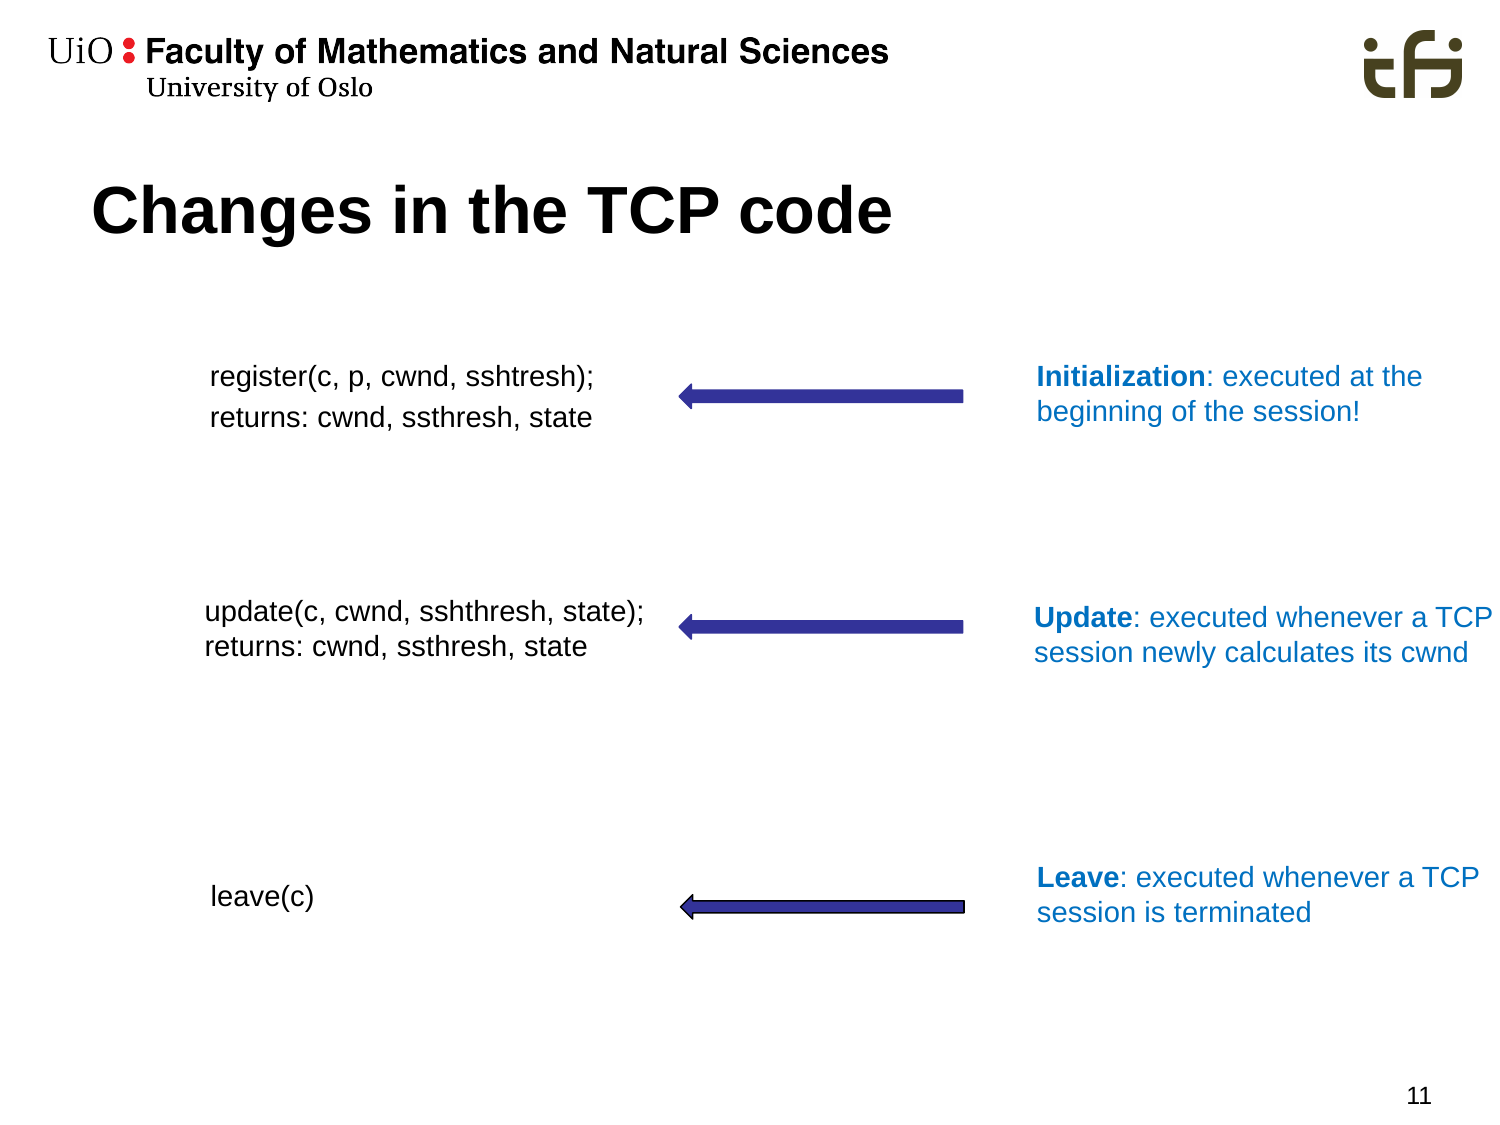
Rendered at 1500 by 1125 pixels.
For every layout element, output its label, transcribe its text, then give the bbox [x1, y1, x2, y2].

text_box Update: executed whenever a TCP session newly calculates its cwnd [1019, 591, 1500, 687]
text_box update(c, cwnd, sshthresh, state); returns: cwnd, ssthresh, state [189, 585, 711, 681]
title Changes in the TCP code [76, 113, 1426, 302]
picture [48, 37, 888, 102]
text_box Initialization: executed at the beginning of the session! [1021, 349, 1500, 446]
text_box [680, 894, 965, 920]
text_box leave(c) [195, 869, 717, 929]
text_box [679, 614, 963, 640]
text_box [679, 384, 963, 409]
picture [1364, 30, 1462, 98]
list register(c, p, cwnd, sshtresh); returns: cwnd, ssthresh, state [194, 349, 717, 446]
text_box Leave: executed whenever a TCP session is terminated [1021, 851, 1500, 947]
